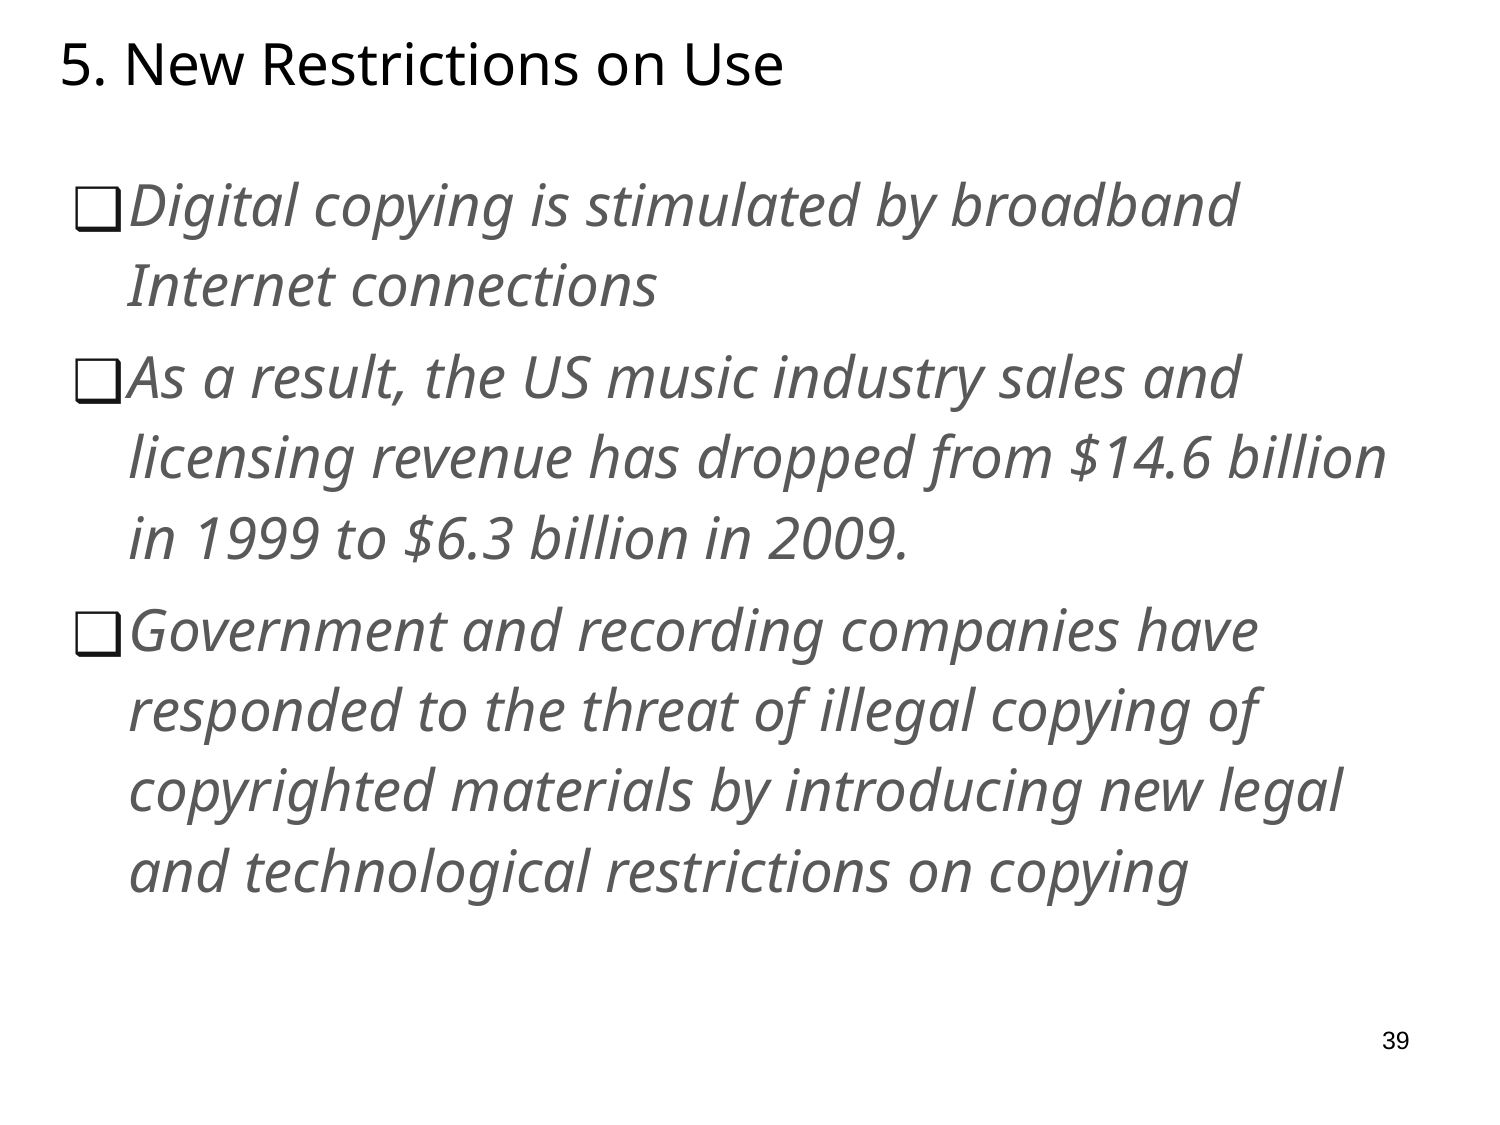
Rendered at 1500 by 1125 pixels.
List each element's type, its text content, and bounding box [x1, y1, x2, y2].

list Digital copying is stimulated by broadband Internet connections As a result, the US music industry sales and licensing revenue has dropped from $14.6 billion in 1999 to $6.3 billion in 2009. Government and recording companies have responded to the threat of illegal copying of copyrighted materials by introducing new legal and technological restrictions on copying [57, 149, 1441, 975]
slide_number 39 [1119, 1017, 1425, 1096]
title 5. New Restrictions on Use [44, 12, 1395, 113]
